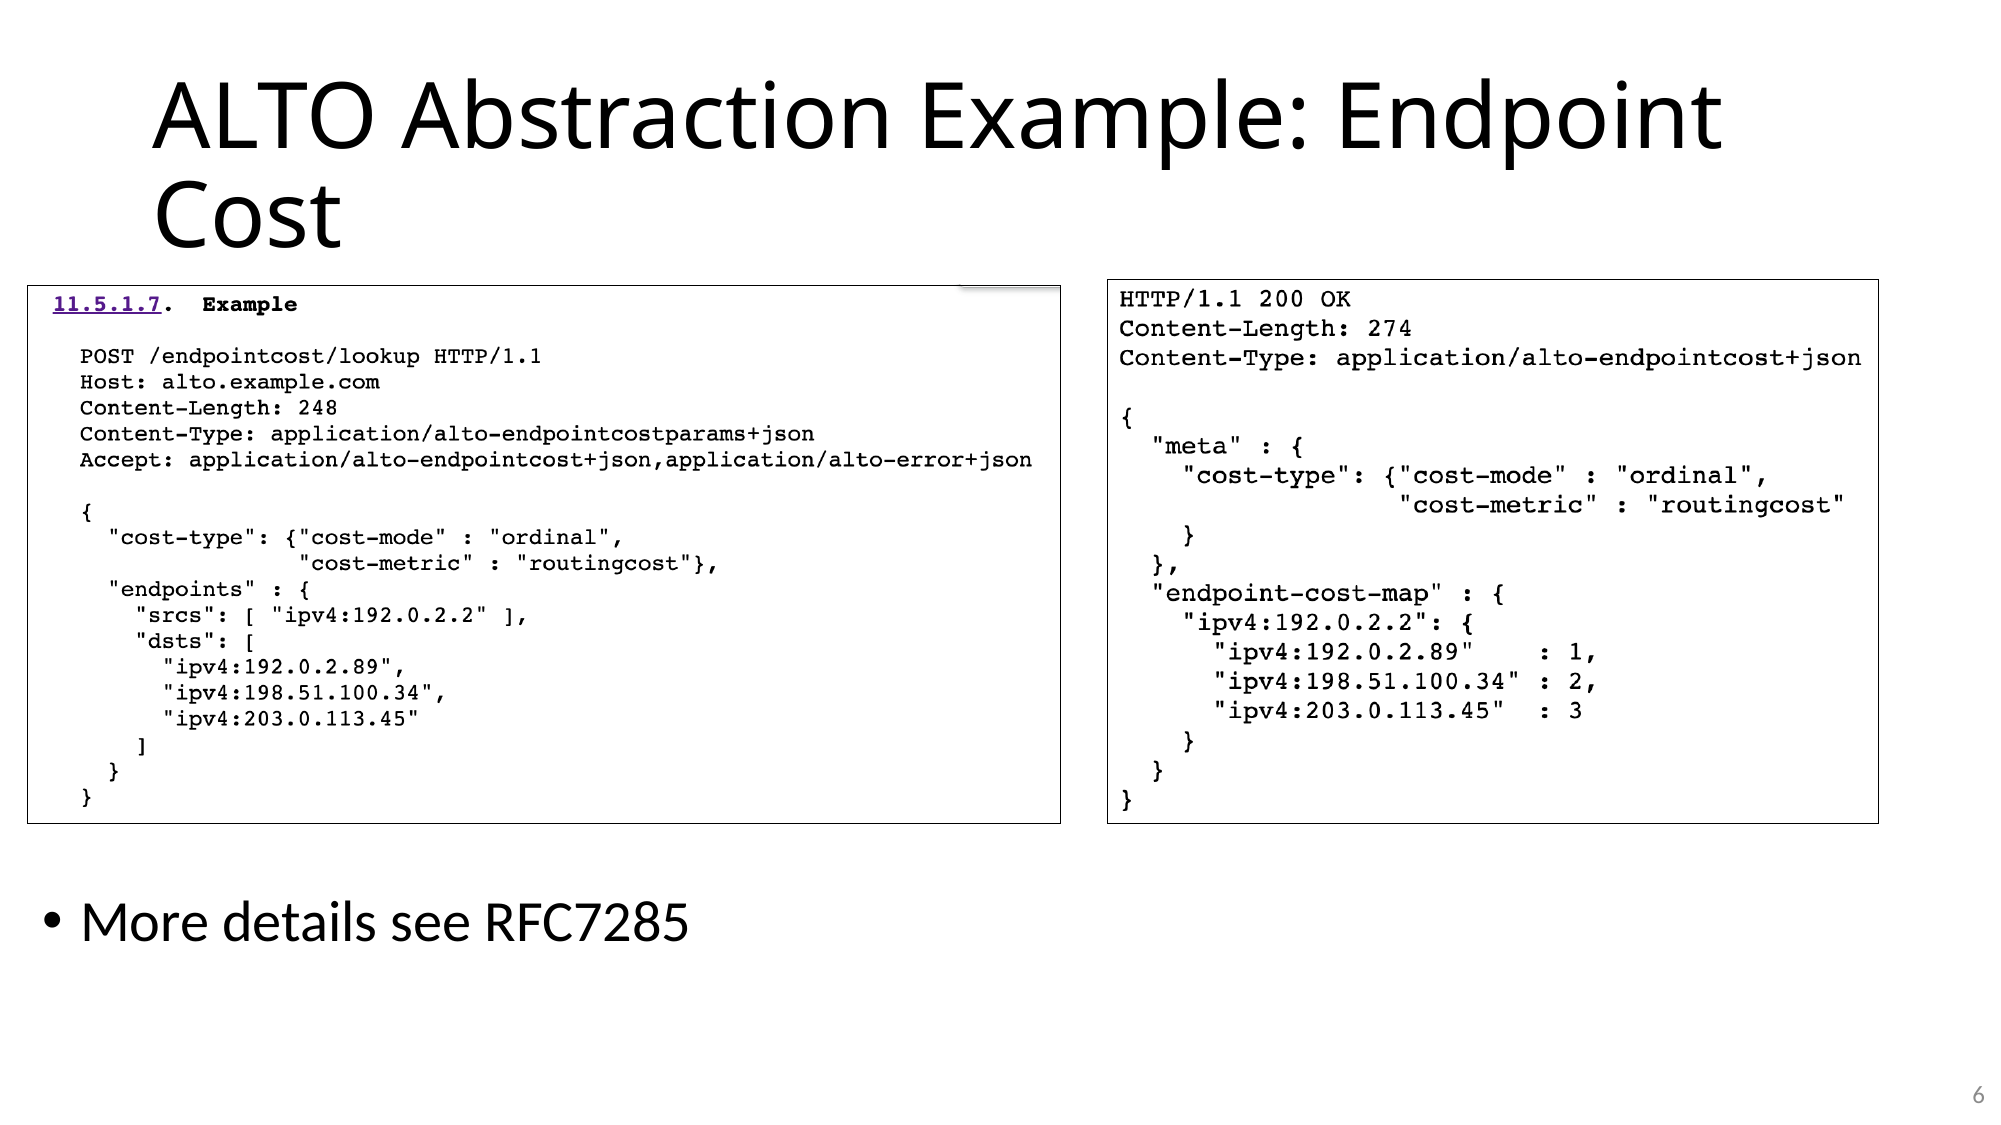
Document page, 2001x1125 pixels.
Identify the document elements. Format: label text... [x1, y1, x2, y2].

list More details see RFC7285 [27, 884, 1965, 1038]
picture [27, 284, 1061, 824]
picture [1107, 279, 1878, 824]
title ALTO Abstraction Example: Endpoint Cost [137, 59, 1863, 278]
slide_number 6 [1550, 1064, 2000, 1124]
